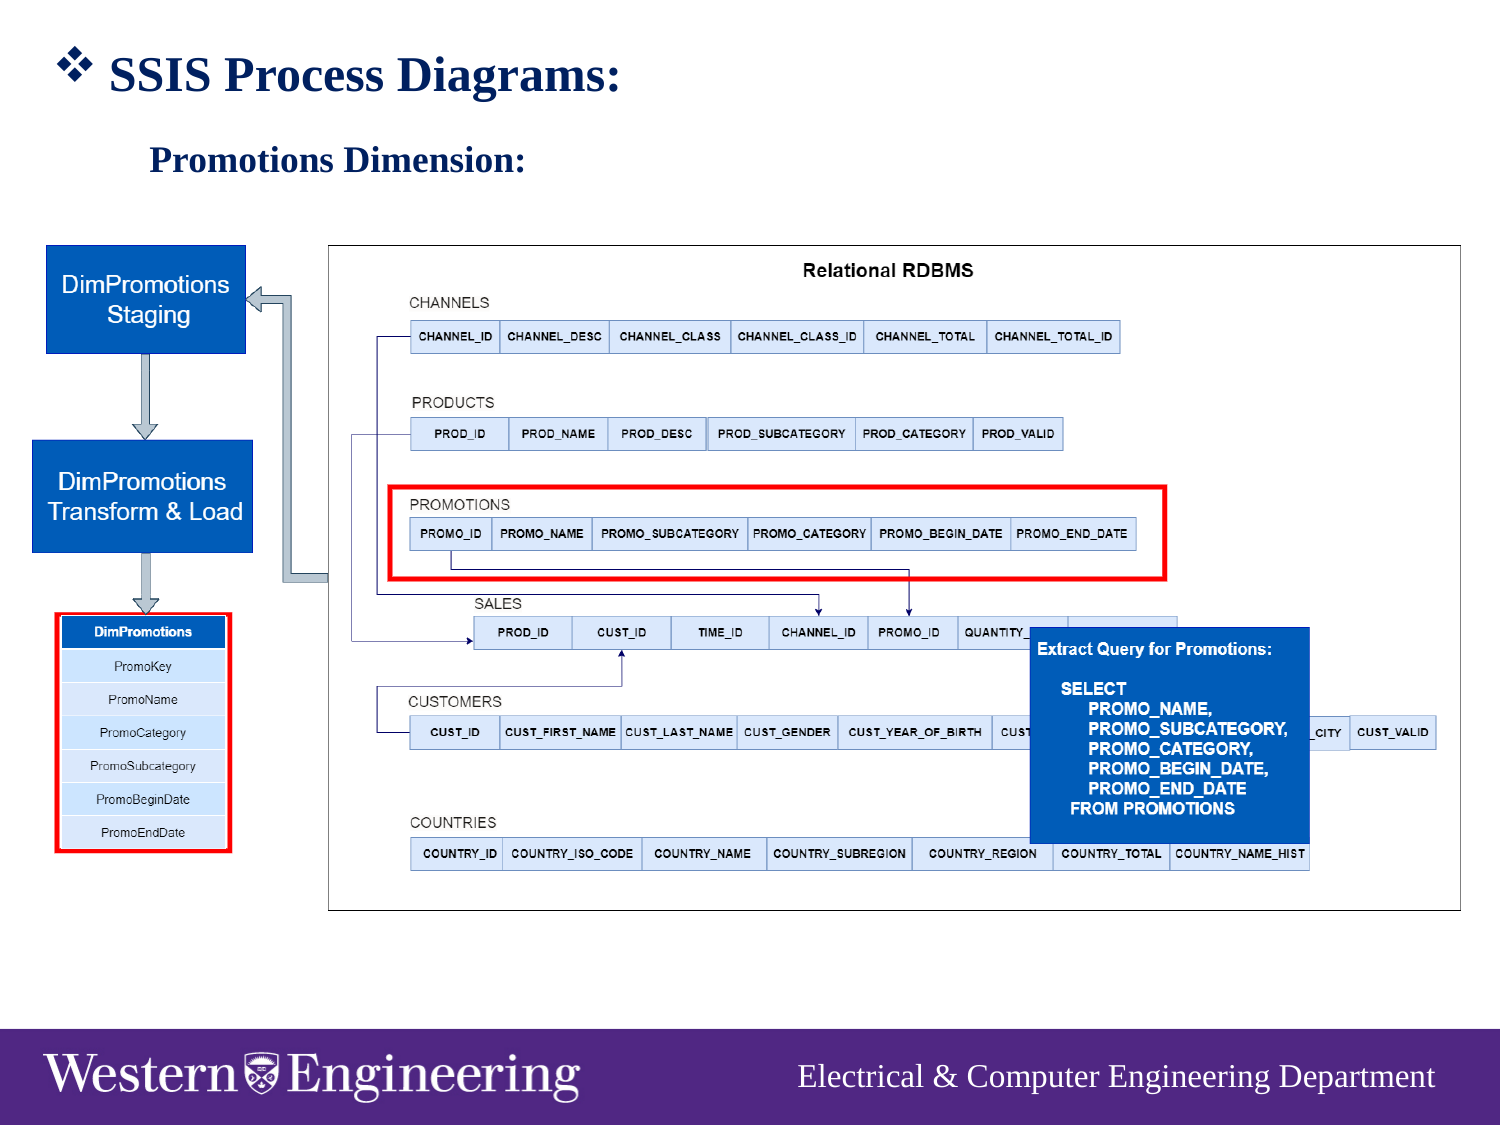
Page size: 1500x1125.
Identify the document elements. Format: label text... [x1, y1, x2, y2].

text_box Promotions Dimension: [134, 105, 885, 188]
text_box Electrical & Computer Engineering Department ​ ​ [782, 1046, 1478, 1125]
text_box SSIS Process Diagrams: [37, 3, 788, 109]
picture [0, 0, 1500, 1125]
